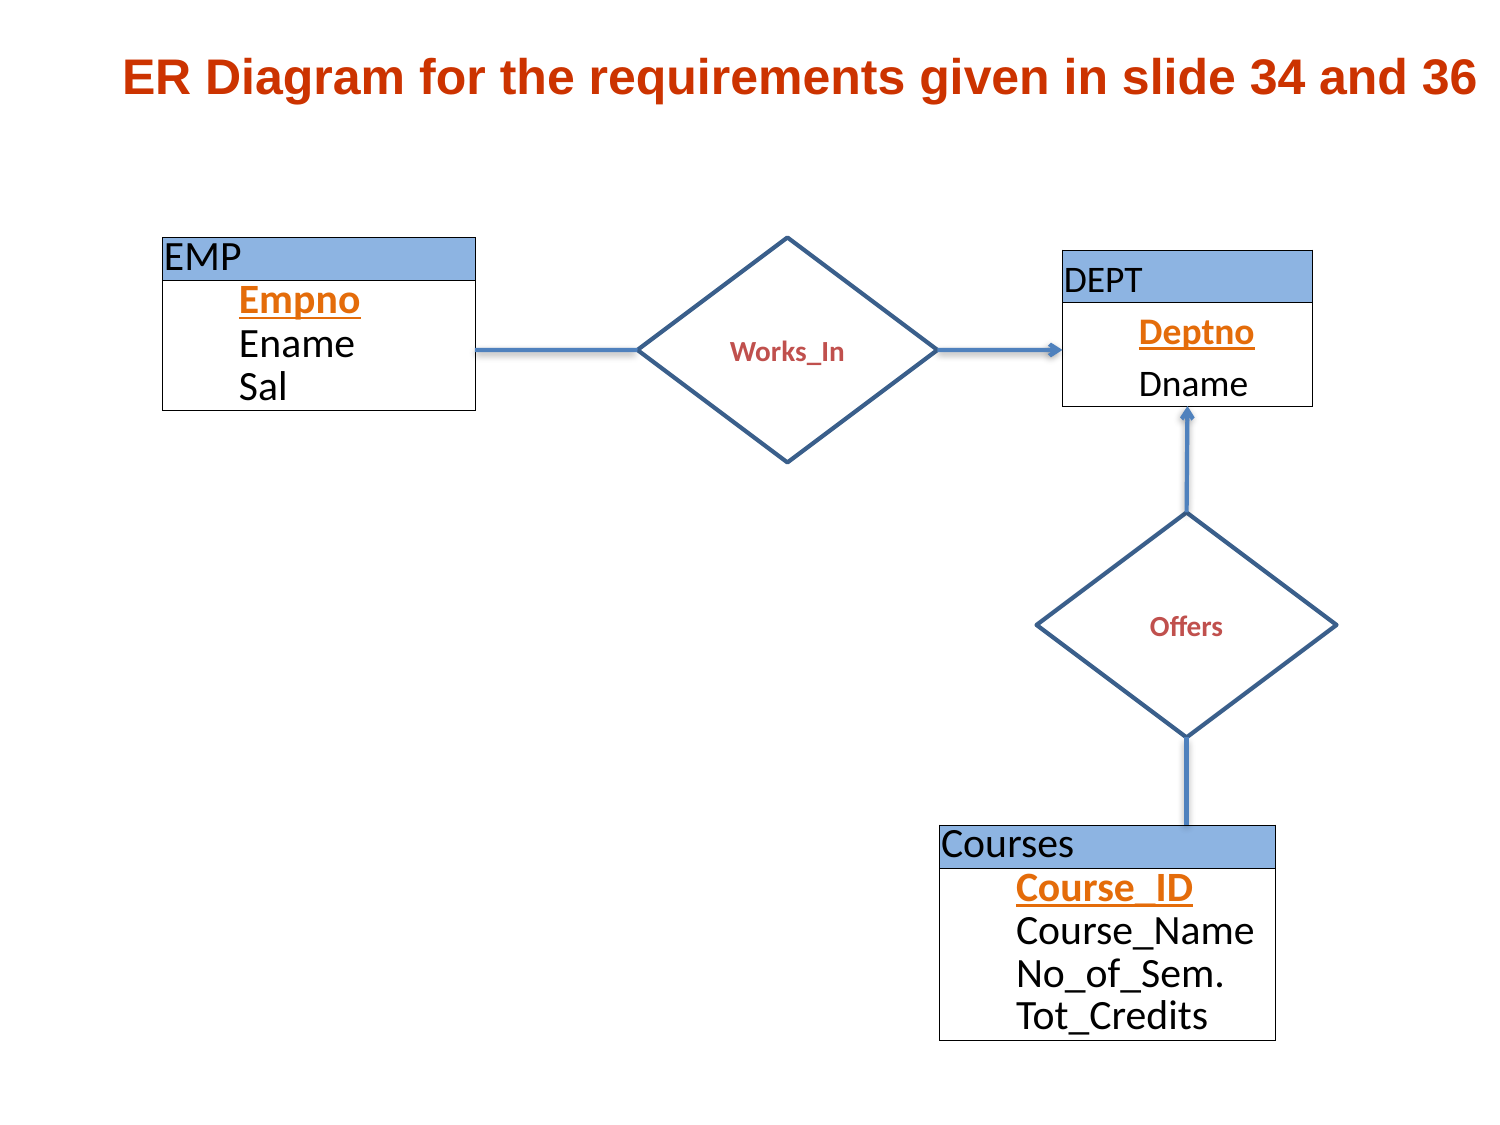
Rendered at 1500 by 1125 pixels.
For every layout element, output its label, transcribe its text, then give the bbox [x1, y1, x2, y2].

table_header EMP [163, 238, 475, 280]
text_box Works_In [637, 235, 937, 465]
table_cell Empno [163, 281, 475, 324]
table_cell No_of_Sem. Tot_Credits [940, 955, 1275, 1040]
table_cell Ename [163, 324, 475, 368]
table_cell Course_Name [940, 912, 1275, 955]
table_cell Sal [163, 368, 475, 410]
table_header DEPT [1063, 251, 1312, 302]
text_box ER Diagram for the requirements given in slide 34 and 36 [107, 36, 1494, 112]
table_cell Deptno [1063, 303, 1312, 354]
text_box Offers [1034, 514, 1339, 738]
table_cell Course_ID [940, 869, 1275, 912]
table_header Courses [940, 826, 1275, 868]
table_cell Dname [1063, 354, 1312, 406]
